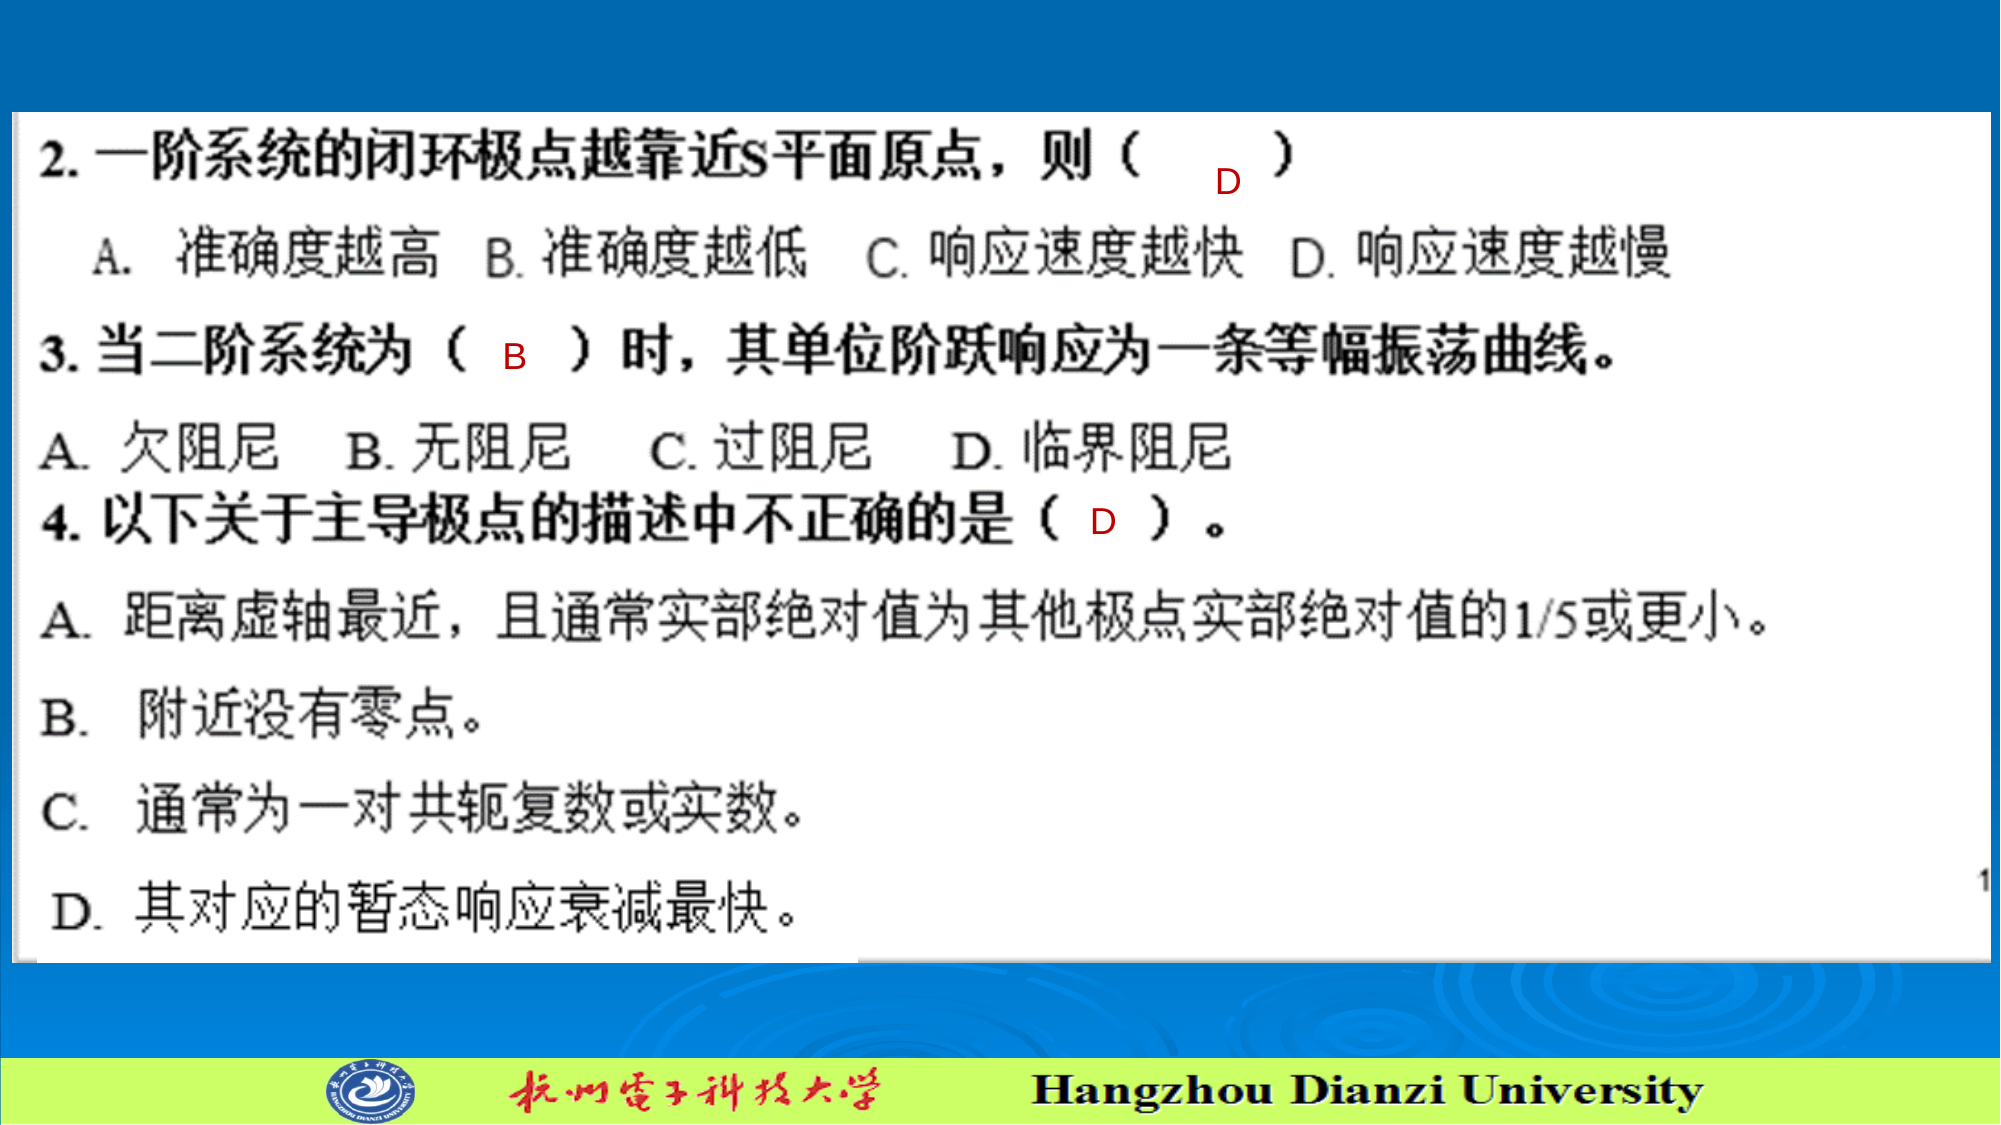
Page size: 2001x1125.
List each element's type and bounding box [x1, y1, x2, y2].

picture [0, 1058, 2000, 1125]
picture [12, 112, 1991, 963]
